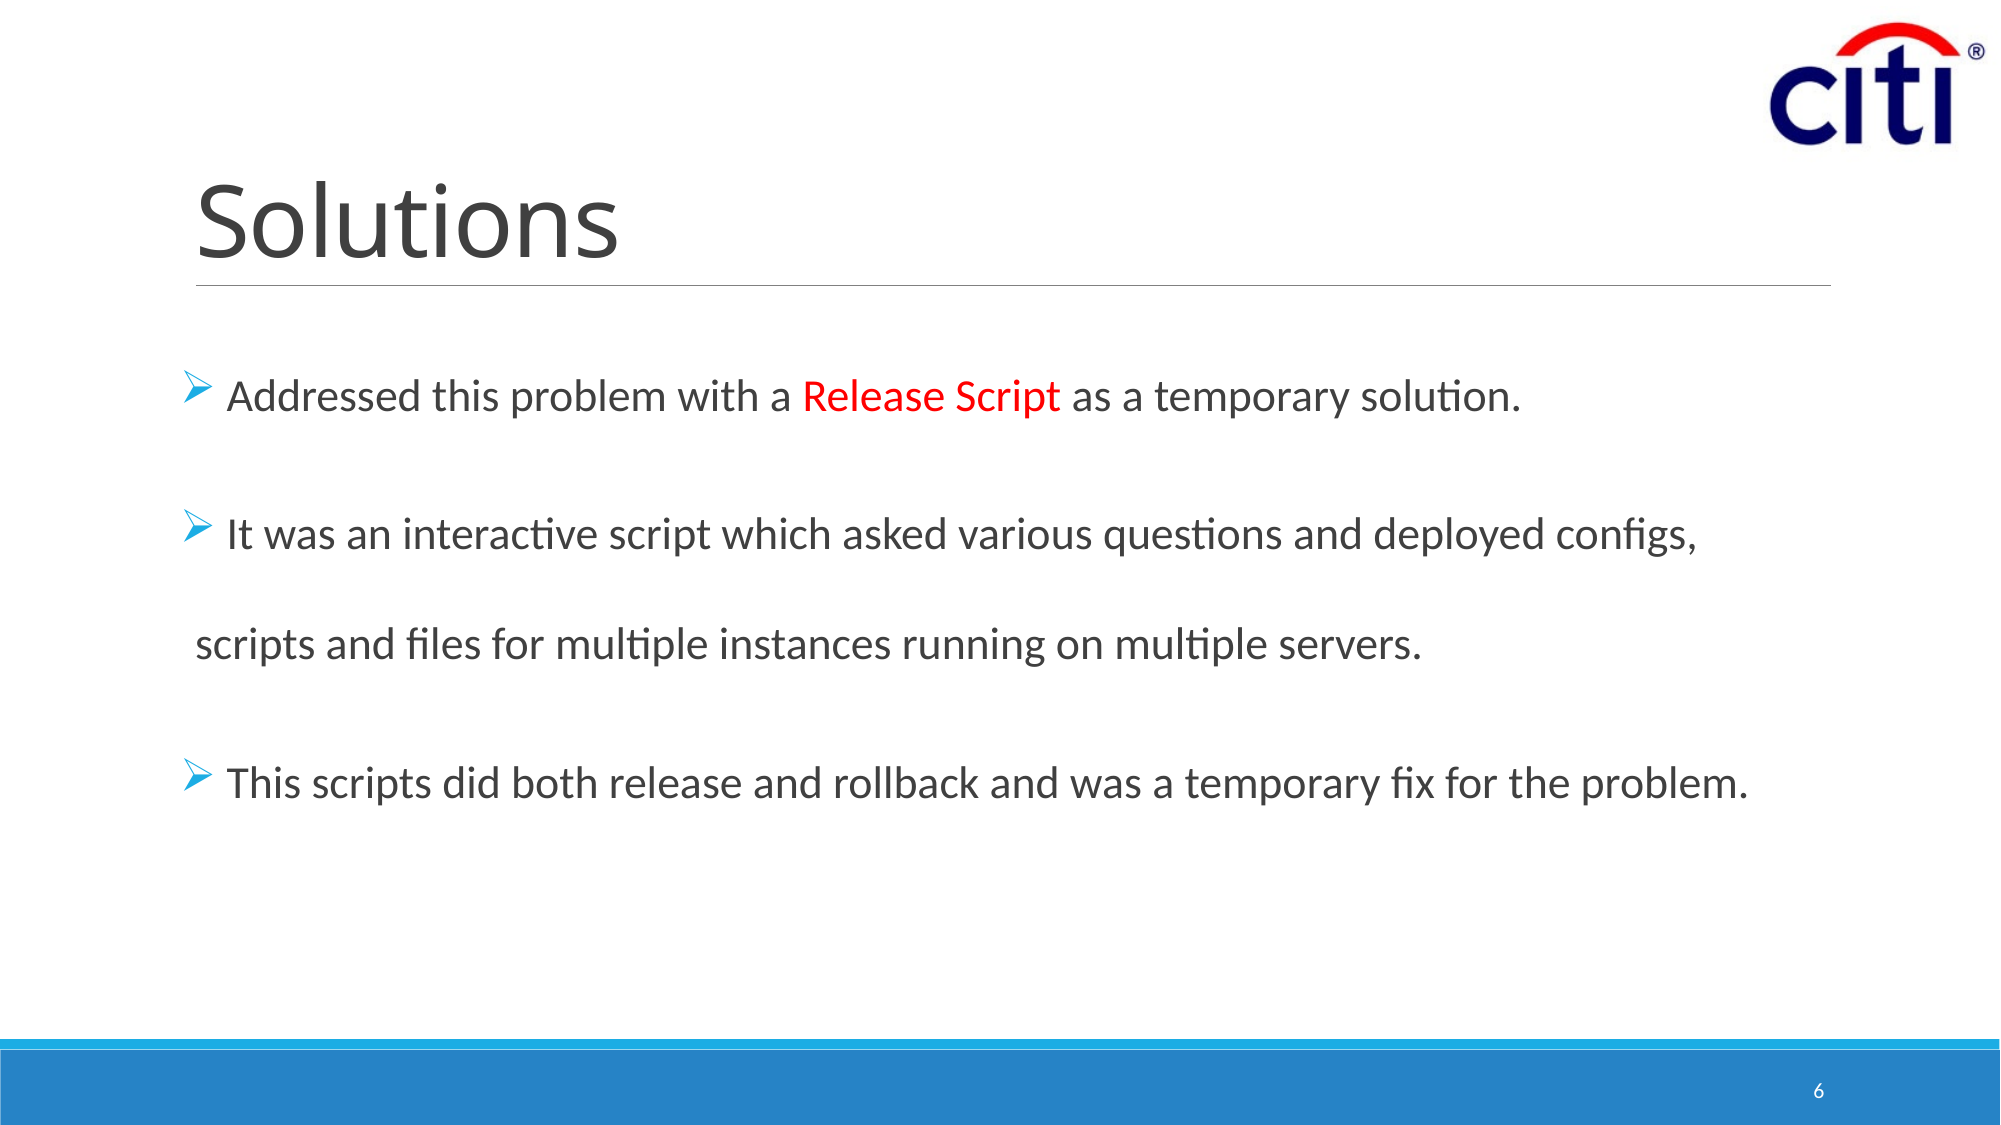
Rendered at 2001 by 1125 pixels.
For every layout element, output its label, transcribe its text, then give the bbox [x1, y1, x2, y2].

slide_number 6 [1624, 1059, 1840, 1120]
title Solutions [180, 47, 1830, 285]
list Addressed this problem with a Release Script as a temporary solution. It was an interactive script which asked various questions and deployed configs, scripts and files for multiple instances running on multiple servers. This scripts did both release and rollback and was a temporary fix for the problem. [180, 302, 1830, 963]
picture [1744, 6, 2000, 175]
